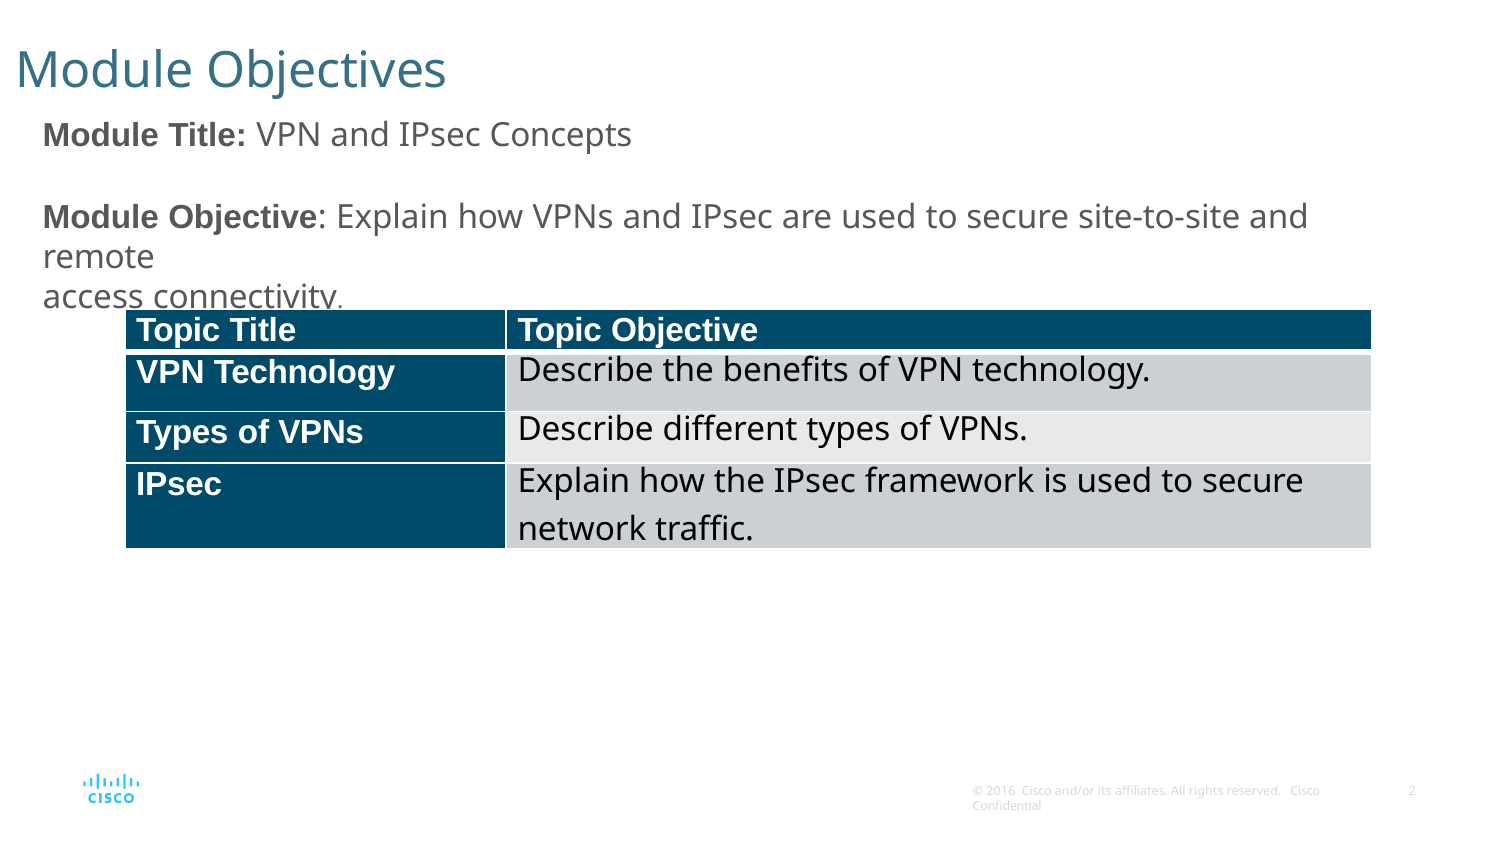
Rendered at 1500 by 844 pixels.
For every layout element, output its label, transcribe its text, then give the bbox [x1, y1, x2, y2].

title Module Objectives [12, 9, 865, 179]
text_box Module Title: VPN and IPsec Concepts Module Objective: Explain how VPNs and IPsec are used to secure site-to-site and remote access connectivity. [40, 111, 1398, 315]
table_header Topic Title [126, 310, 505, 349]
footer © 2016 Cisco and/or its affiliates. All rights reserved. Cisco Confidential [970, 782, 1381, 844]
table_cell Describe the benefits of VPN technology. [507, 355, 1371, 411]
slide_number 10 [1406, 782, 1432, 844]
table_cell Explain how the IPsec framework is used to secure network traffic. [507, 464, 1371, 548]
table_header Topic Objective [507, 310, 1371, 349]
table_cell IPsec [126, 464, 505, 548]
table_cell VPN Technology [126, 355, 505, 411]
table_cell Types of VPNs [126, 412, 505, 462]
table_cell Describe different types of VPNs. [507, 412, 1371, 462]
